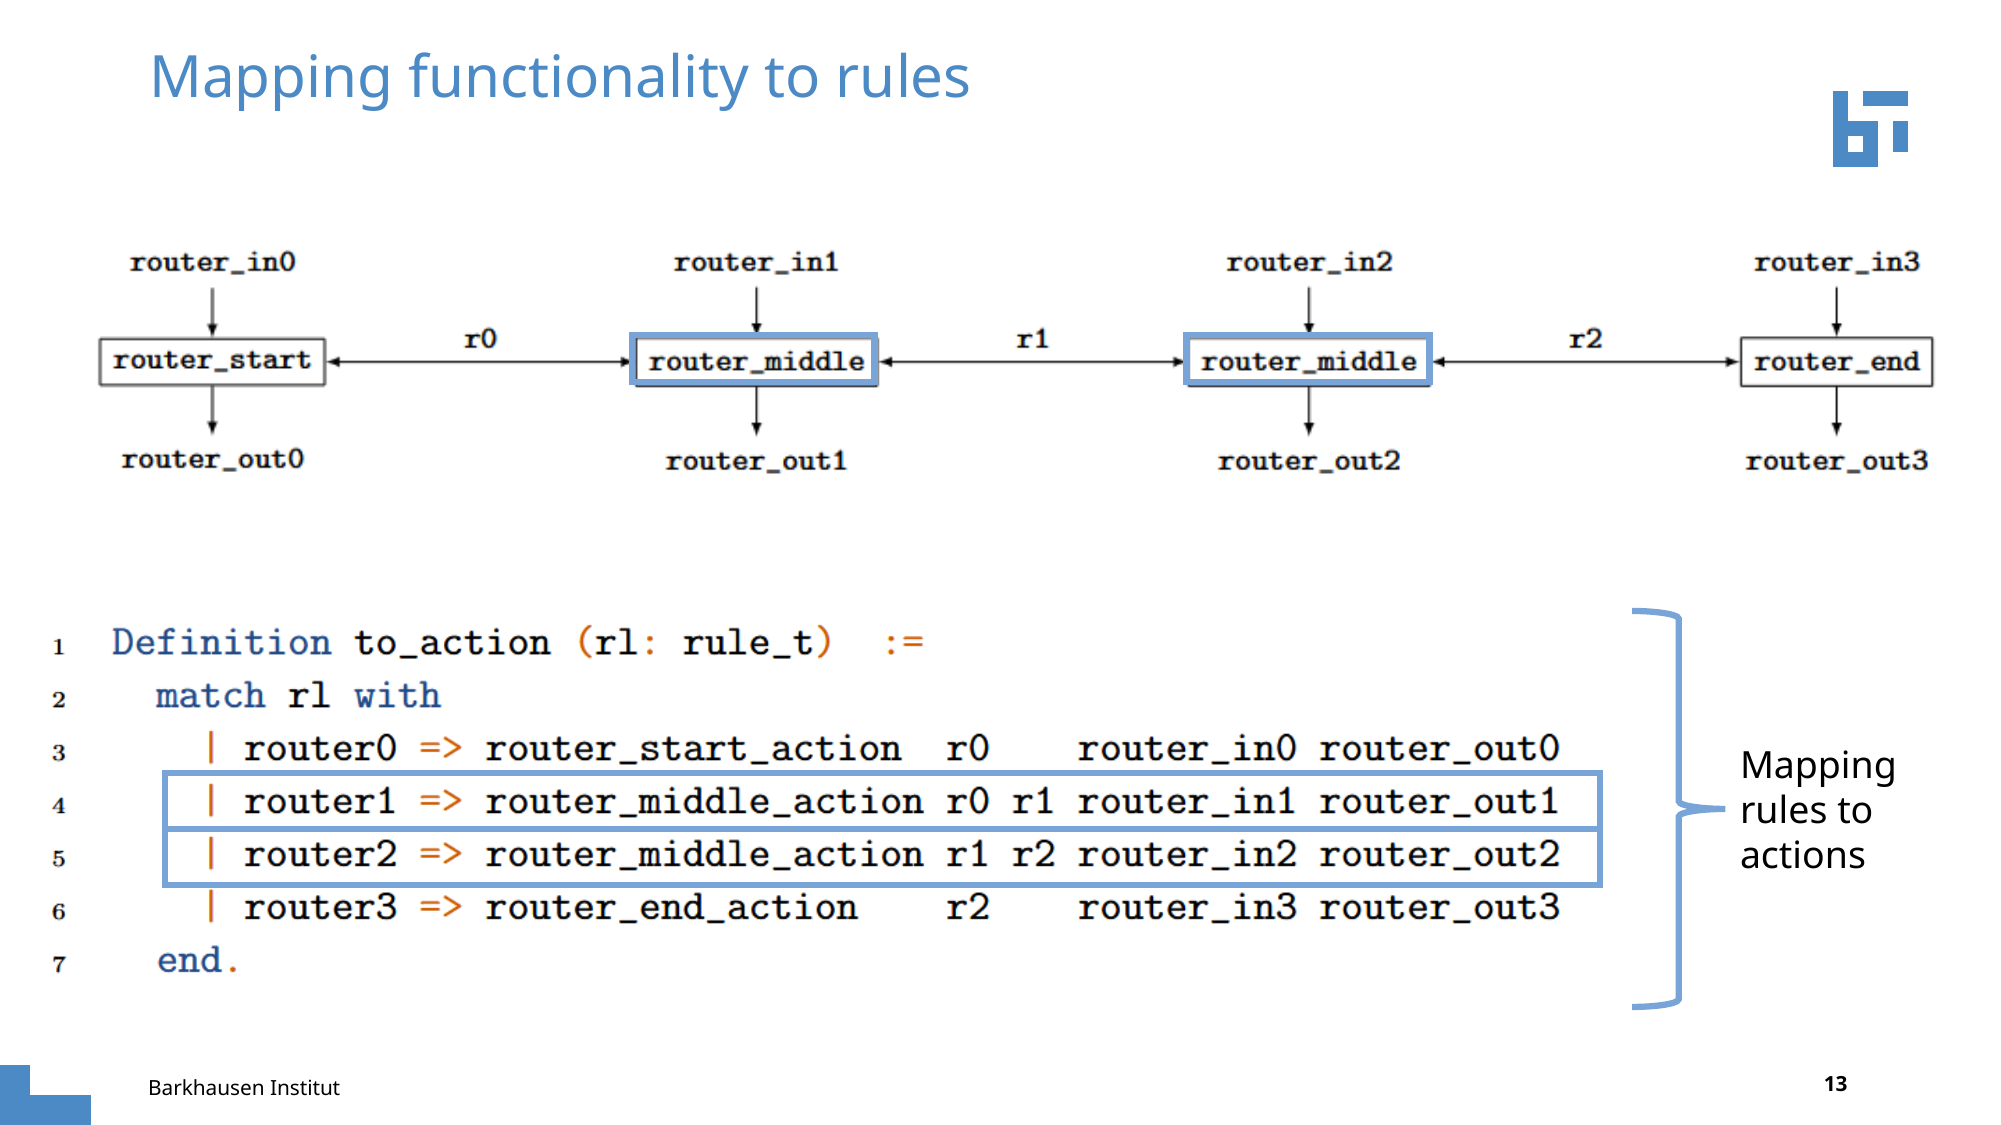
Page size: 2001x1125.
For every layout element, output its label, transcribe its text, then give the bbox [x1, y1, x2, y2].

picture [18, 610, 1569, 1007]
text_box [1632, 610, 1725, 1008]
picture [50, 230, 1956, 487]
text_box Mapping rules to actions [1725, 733, 1981, 883]
title Mapping functionality to rules [149, 47, 1770, 180]
slide_number 13 [1769, 1070, 1863, 1105]
text_box [1569, 772, 1601, 828]
text_box [1569, 828, 1601, 886]
